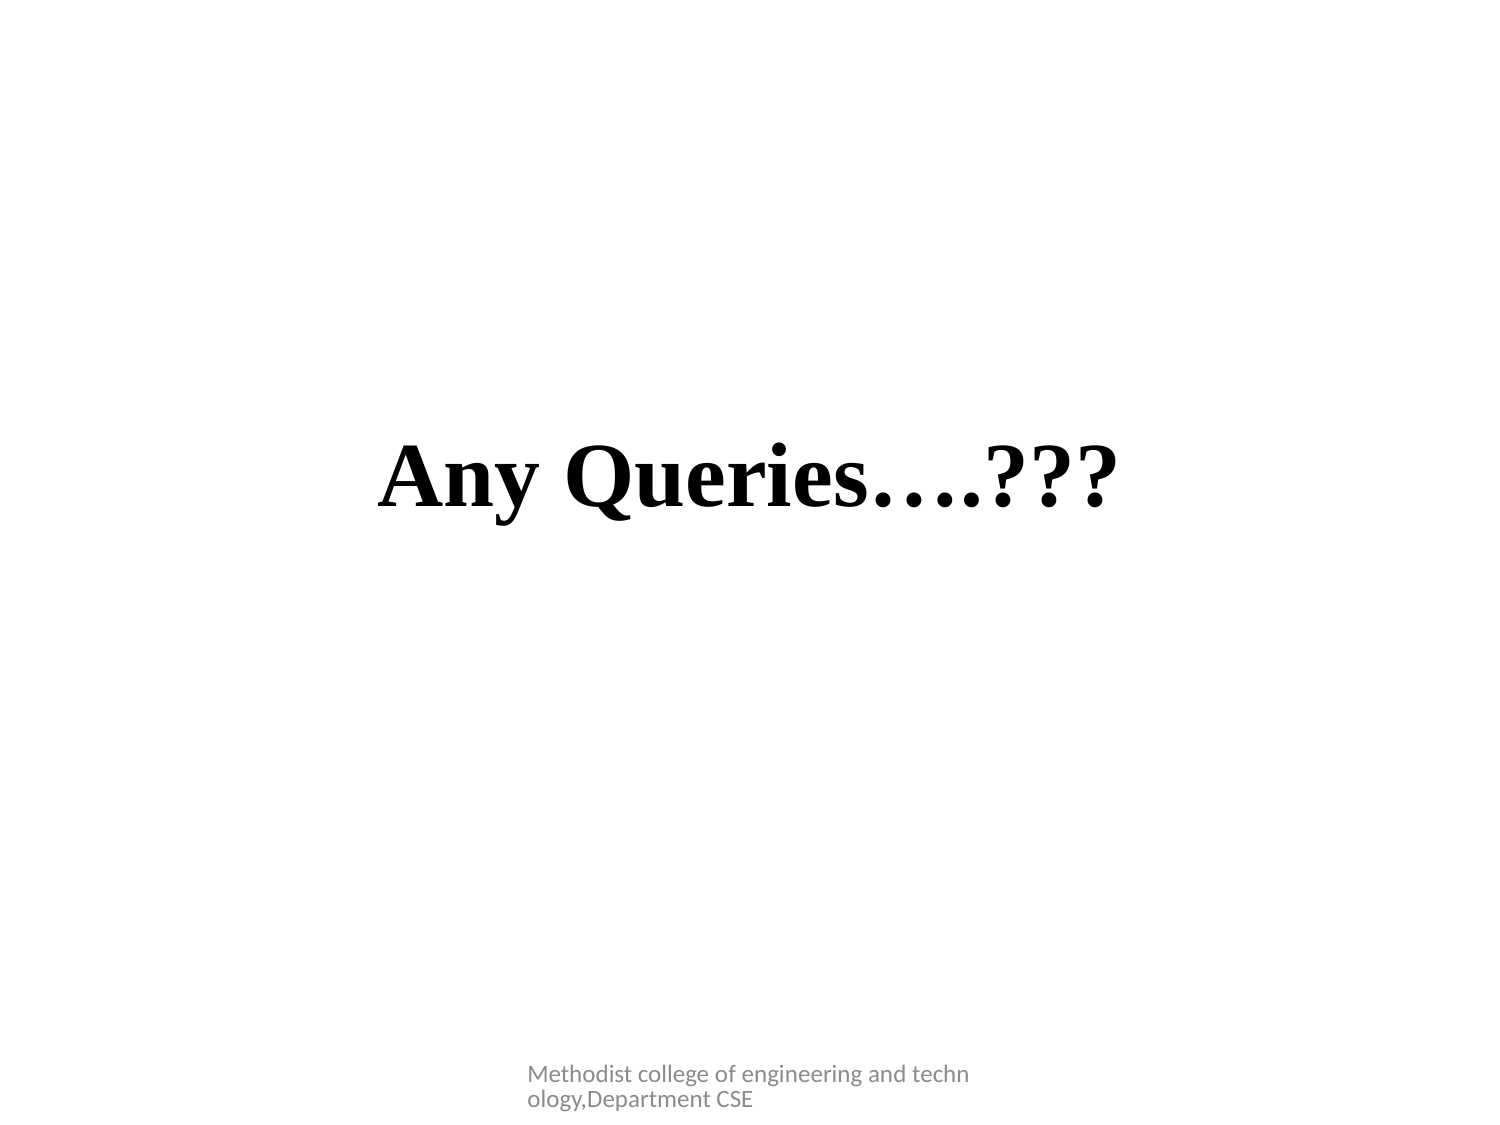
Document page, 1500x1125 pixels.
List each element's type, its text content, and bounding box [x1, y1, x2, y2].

title Any Queries….??? [112, 349, 1388, 591]
footer Methodist college of engineering and technology,Department CSE [512, 1042, 988, 1103]
